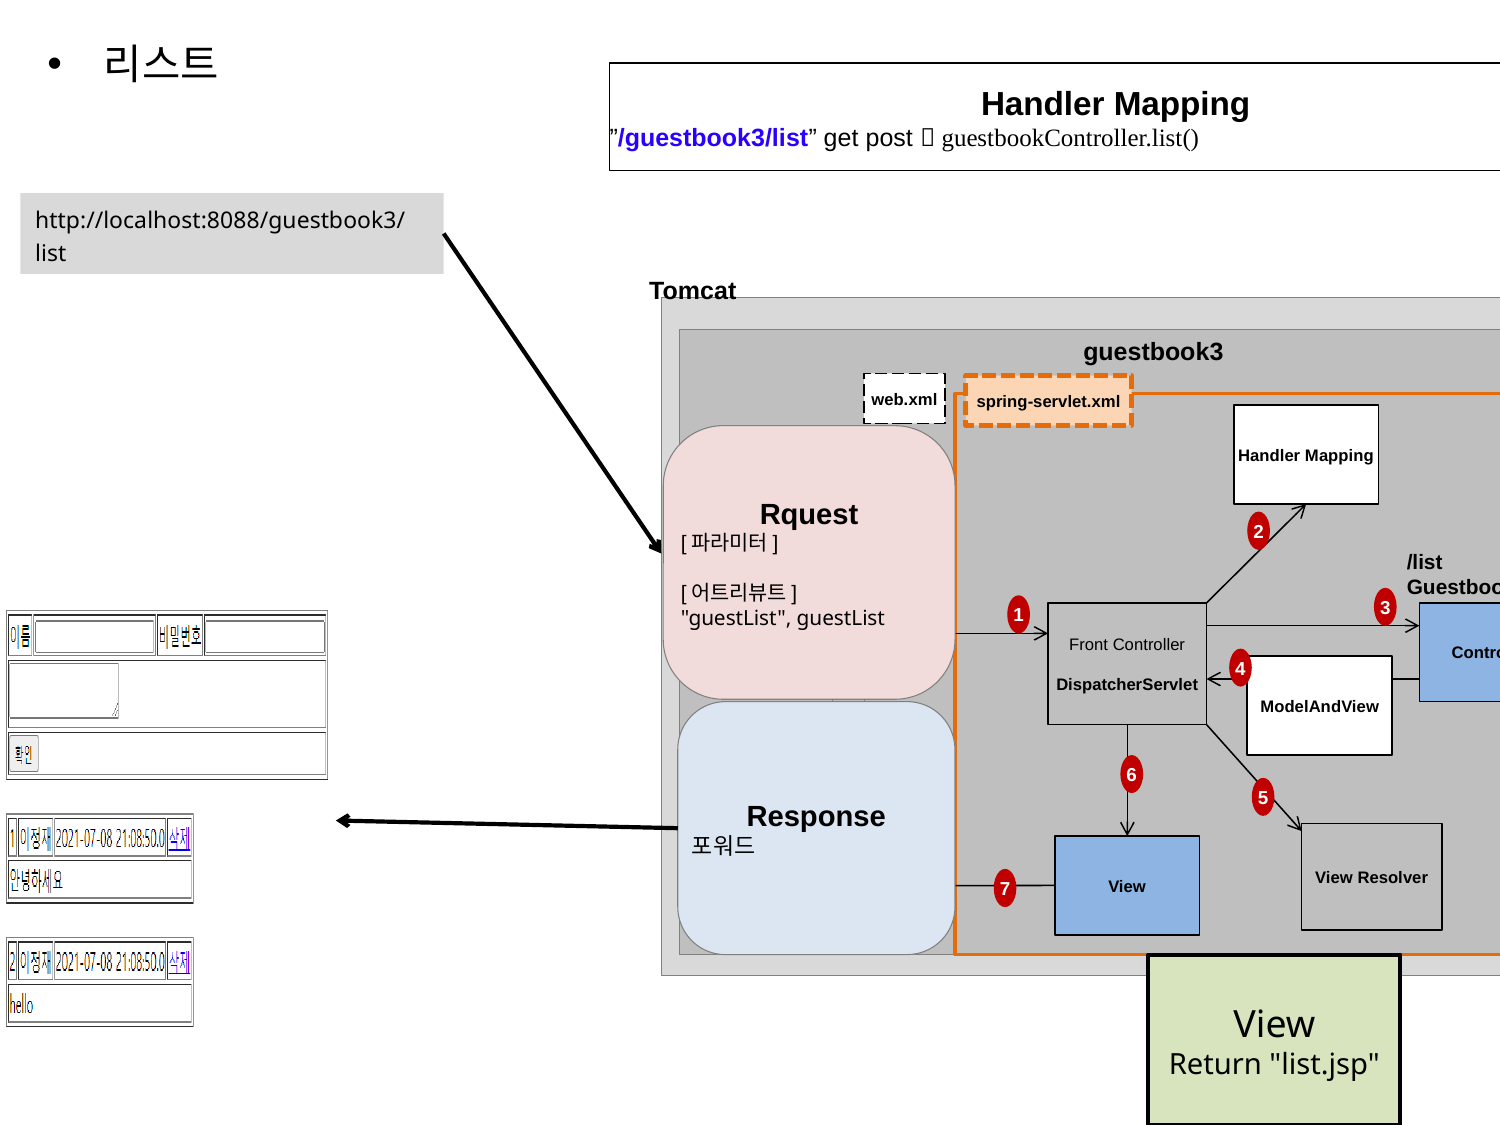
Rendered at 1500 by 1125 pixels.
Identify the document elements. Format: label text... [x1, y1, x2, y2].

text_box http://localhost:8088/guestbook3/list [20, 193, 444, 274]
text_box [443, 217, 662, 554]
text_box 리스트 [32, 30, 1327, 97]
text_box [634, 266, 1500, 977]
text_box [831, 373, 1500, 955]
picture [4, 610, 337, 1031]
text_box View Return "list.jsp" [1146, 984, 1402, 1125]
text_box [335, 820, 678, 829]
text_box Handler Mapping ”/guestbook3/list” get post  guestbookController.list() [609, 63, 1500, 171]
